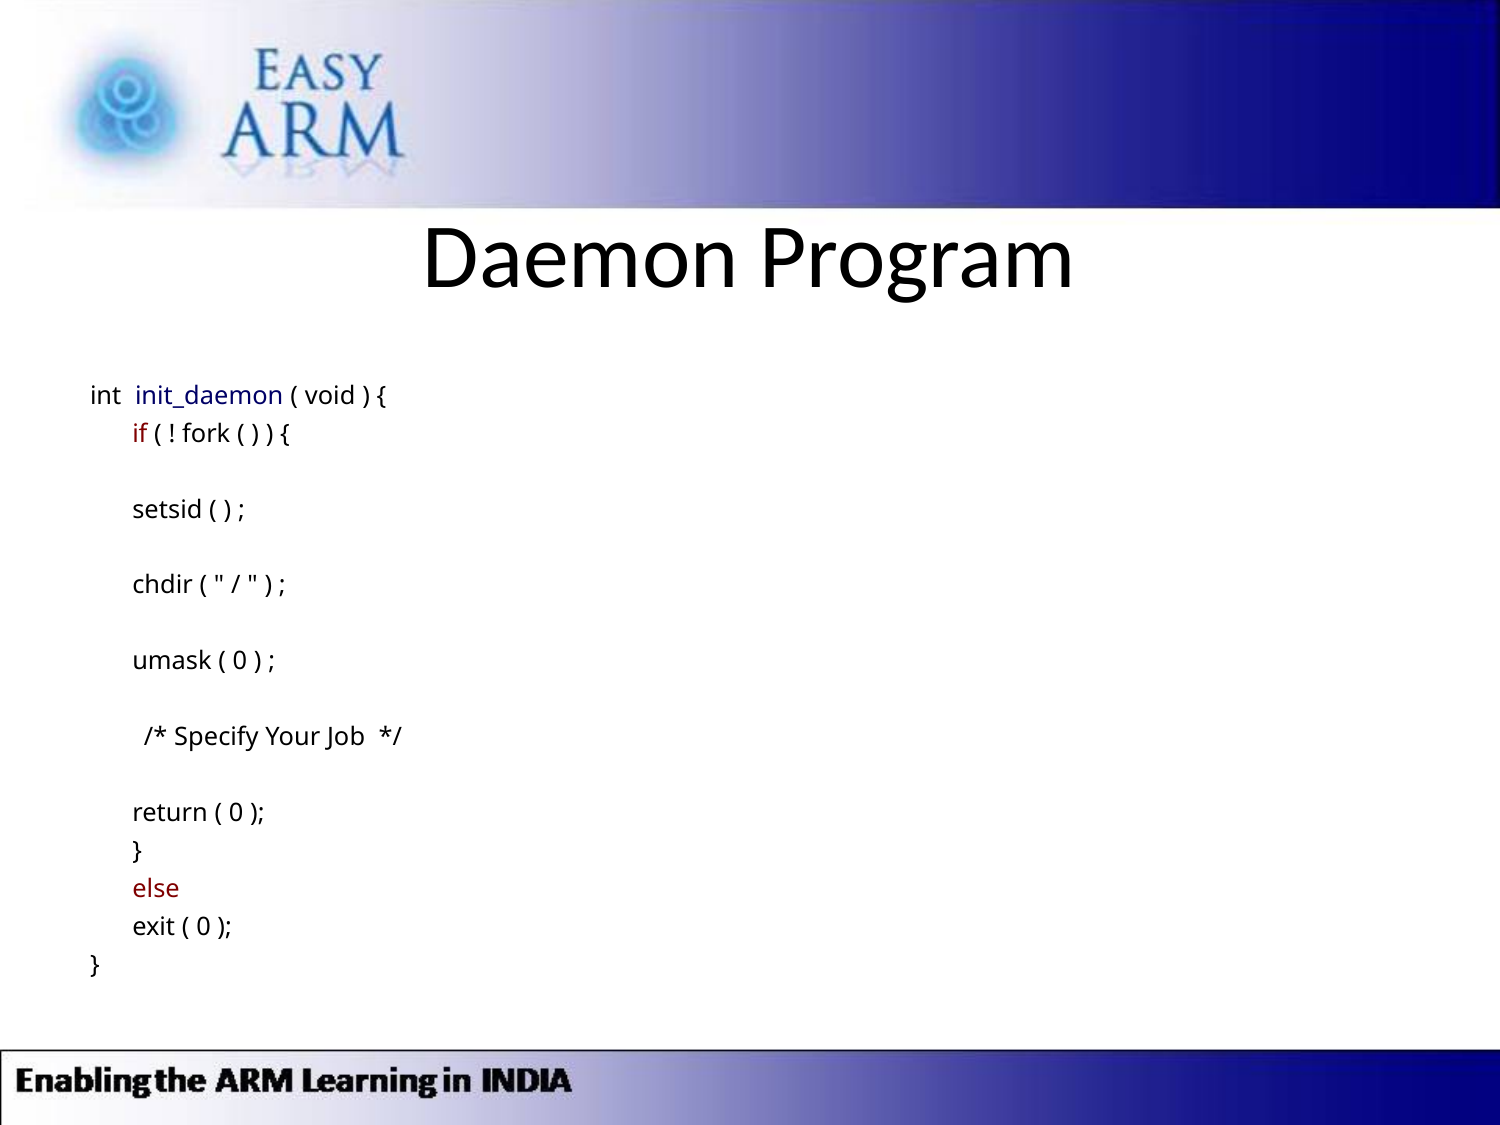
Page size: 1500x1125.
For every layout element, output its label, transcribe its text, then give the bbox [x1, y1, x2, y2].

title Daemon Program [75, 157, 1425, 346]
list int init_daemon ( void ) { if ( ! fork ( ) ) { setsid ( ) ; chdir ( " / " ) ; umask ( 0 ) ; /* Specify Your Job */ return ( 0 ); } else exit ( 0 ); } [75, 375, 1425, 988]
picture [0, 0, 1500, 1125]
